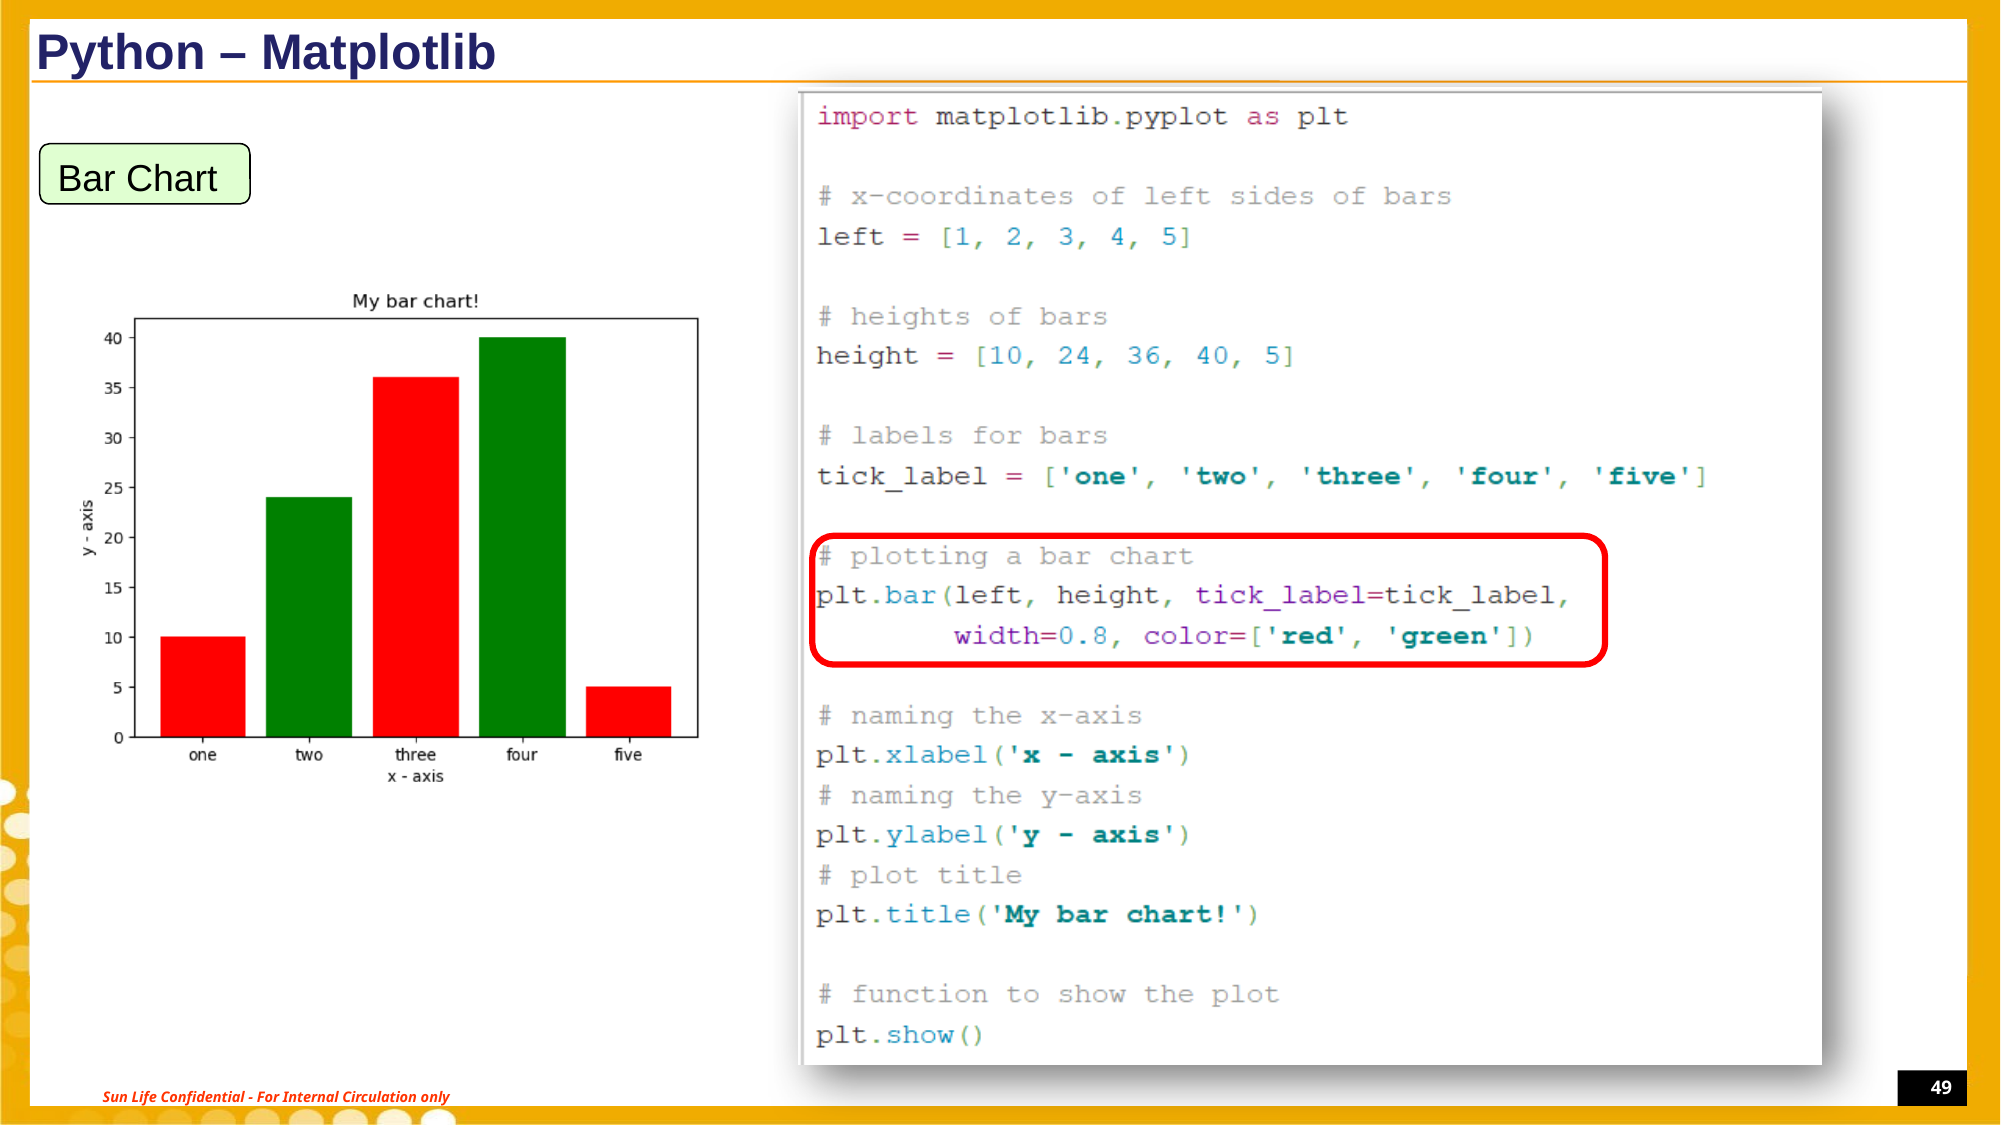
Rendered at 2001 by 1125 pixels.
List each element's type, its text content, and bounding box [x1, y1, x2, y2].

picture [0, 0, 2001, 1125]
text_box Python – Matplotlib [21, 12, 513, 88]
text_box Bar Chart [39, 143, 251, 204]
